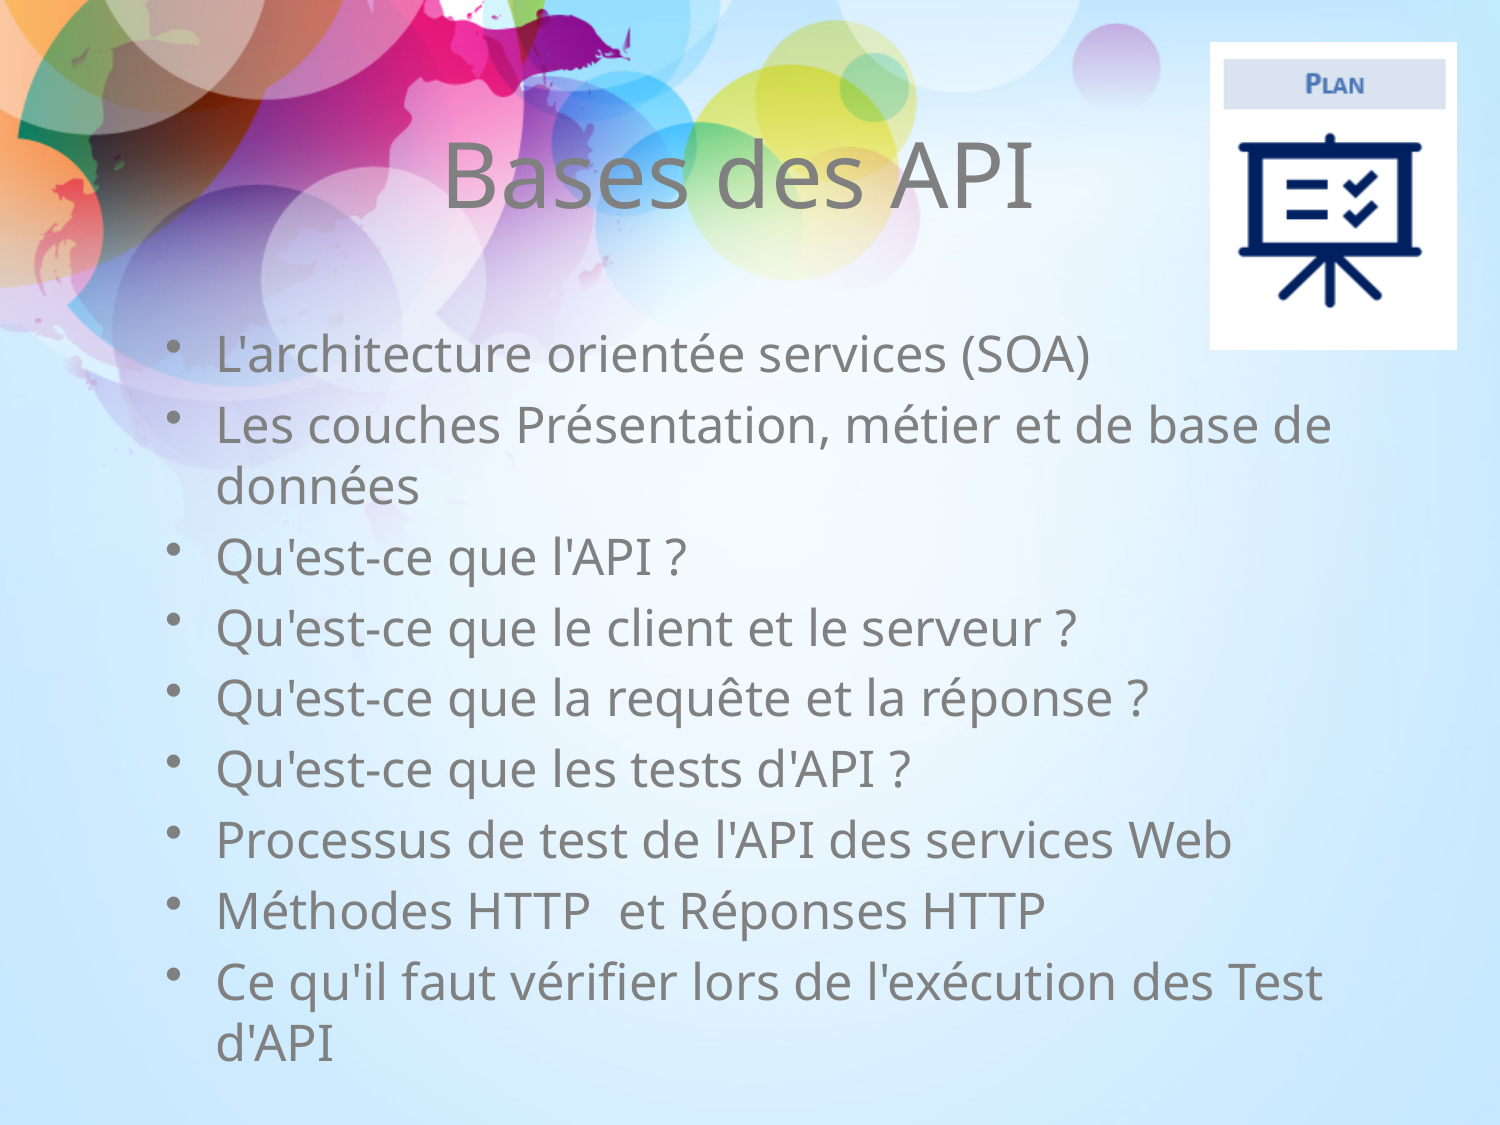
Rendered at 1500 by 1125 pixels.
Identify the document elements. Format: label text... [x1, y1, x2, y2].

title Bases des API [150, 113, 1205, 232]
picture [0, 0, 1500, 1125]
list L'architecture orientée services (SOA) Les couches Présentation, métier et de base de données Qu'est-ce que l'API ? Qu'est-ce que le client et le serveur ? Qu'est-ce que la requête et la réponse ? Qu'est-ce que les tests d'API ? Processus de test de l'API des services Web Méthodes HTTP et Réponses HTTP Ce qu'il faut vérifier lors de l'exécution des Test d'API [150, 314, 1350, 1088]
